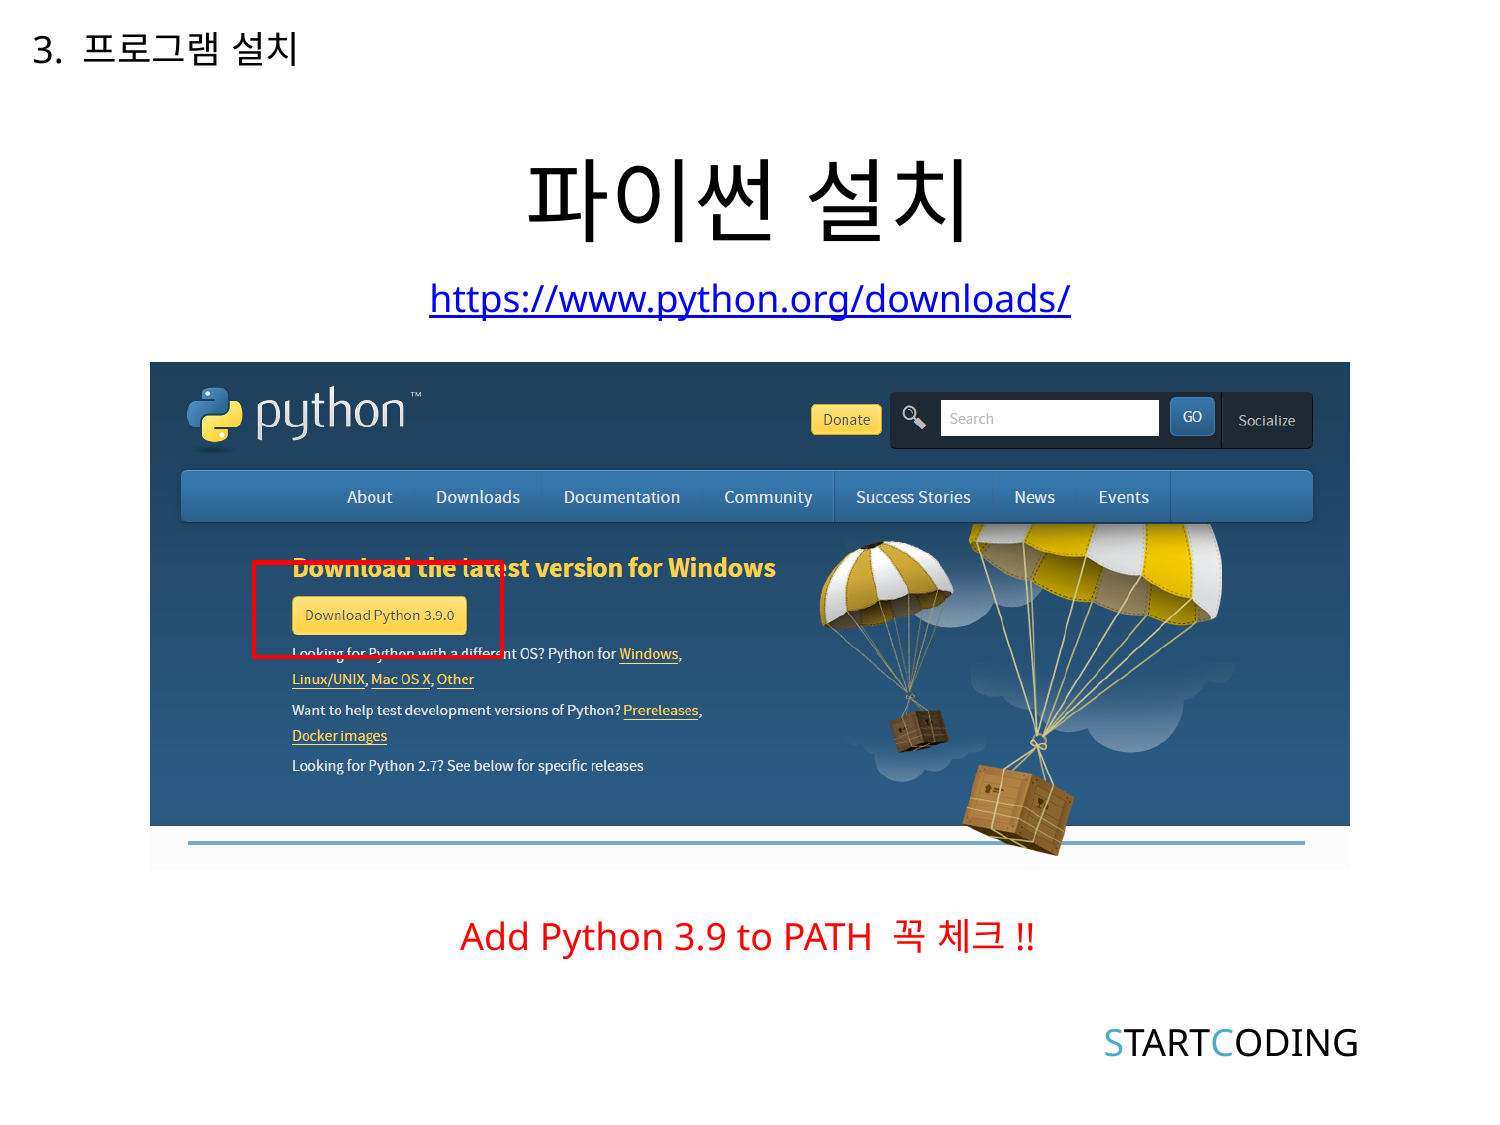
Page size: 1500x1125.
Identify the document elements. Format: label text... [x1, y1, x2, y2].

text_box 3. 프로그램 설치 [17, 19, 443, 79]
picture [150, 362, 1350, 870]
text_box https://www.python.org/downloads/ [414, 267, 1086, 360]
text_box STARTCODING [1089, 1011, 1374, 1072]
text_box Add Python 3.9 to PATH 꼭 체크!! [445, 905, 1051, 965]
title 파이썬 설치 [112, 78, 1388, 320]
